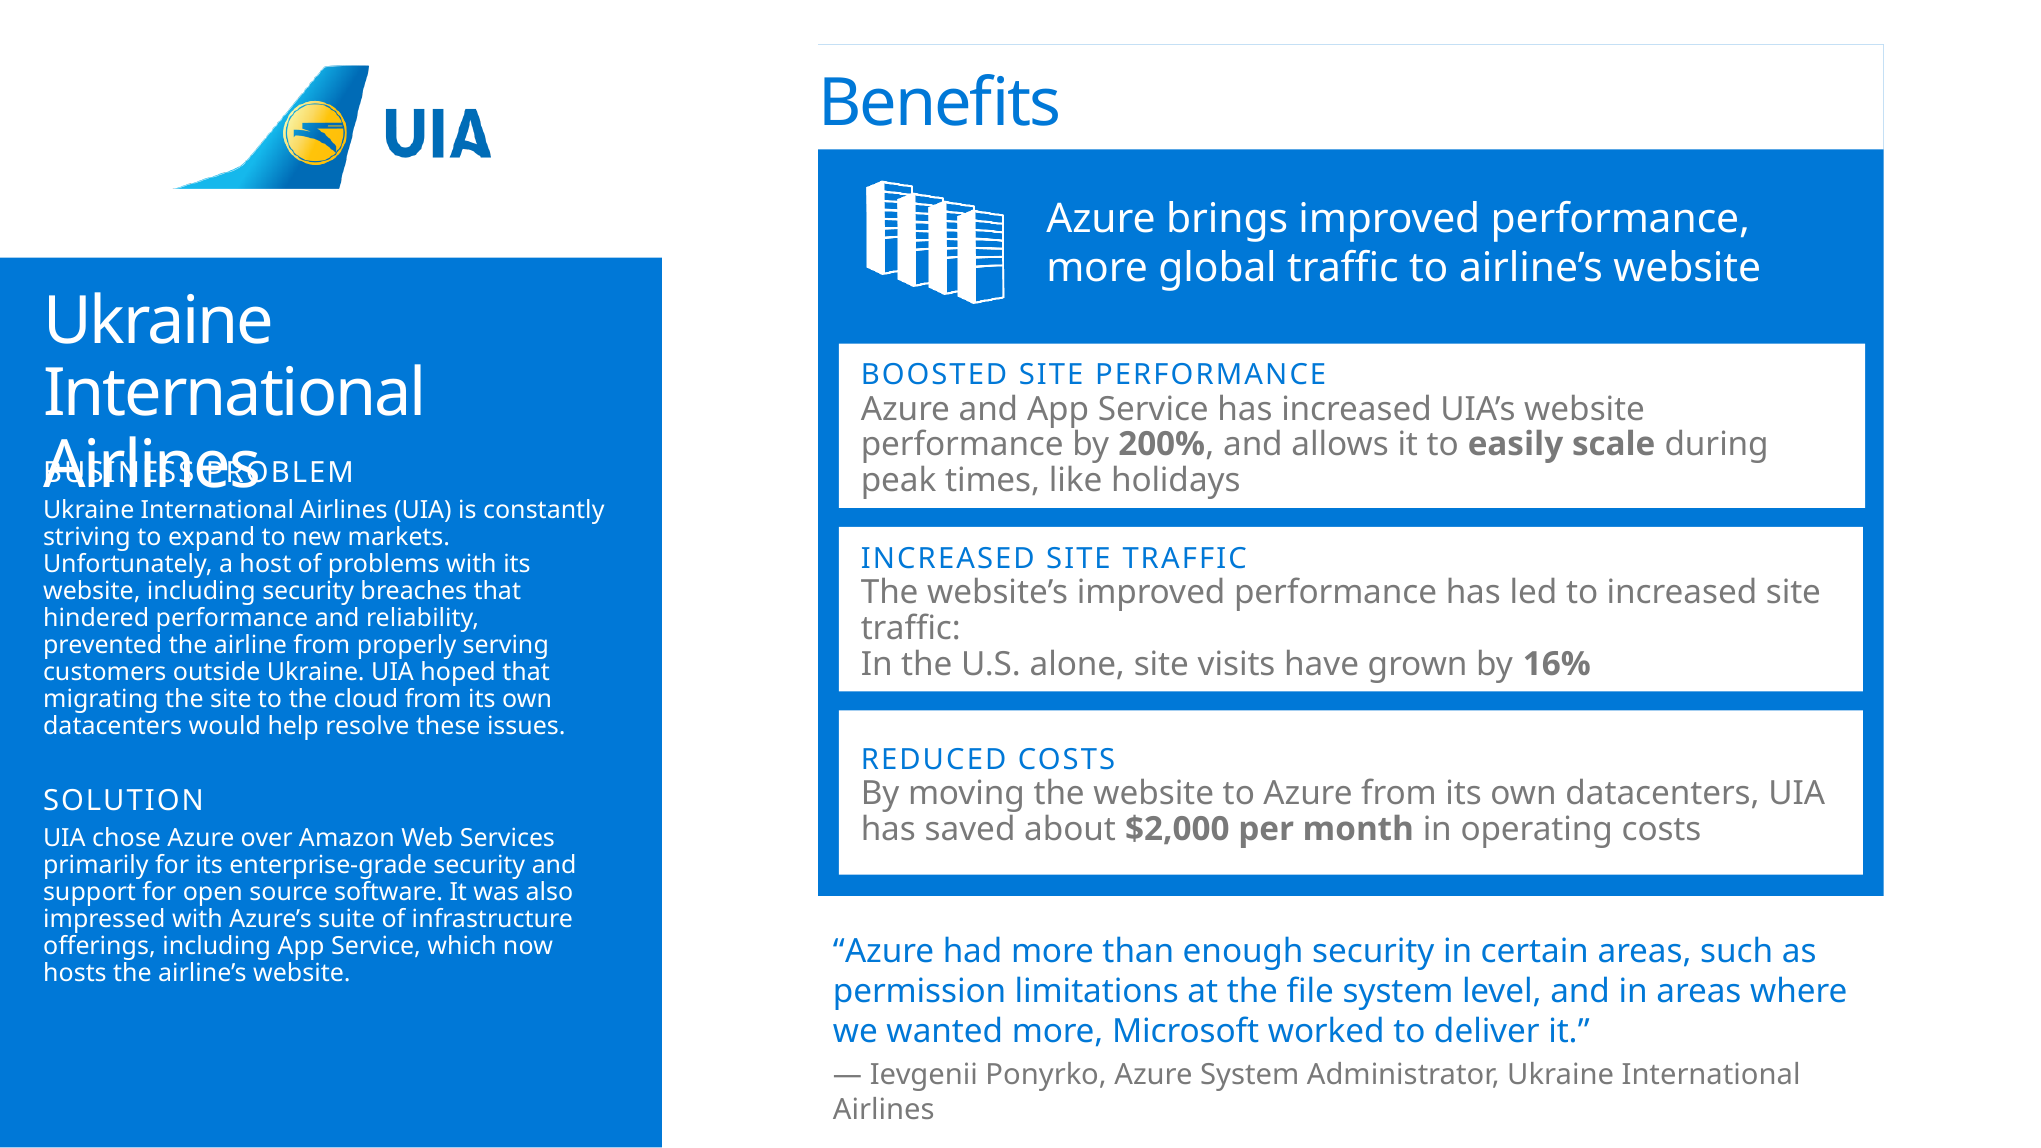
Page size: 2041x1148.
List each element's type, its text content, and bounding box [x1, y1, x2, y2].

picture [171, 65, 341, 189]
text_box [818, 44, 1884, 1104]
picture [273, 65, 491, 189]
text_box [0, 257, 662, 1148]
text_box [827, 165, 1043, 319]
text_box Ukraine International Airlines [13, 271, 688, 423]
text_box BUSINESS PROBLEM Ukraine International Airlines (UIA) is constantly striving to expand to new markets. Unfortunately, a host of problems with its website, including security breaches that hindered performance and reliability, prevented the airline from properly serving customers outside Ukraine. UIA hoped that migrating the site to the cloud from its own datacenters would help resolve these issues. SOLUTION UIA chose Azure over Amazon Web Services primarily for its enterprise-grade security and support for open source software. It was also impressed with Azure’s suite of infrastructure offerings, including App Service, which now hosts the airline’s website. [13, 442, 606, 1002]
